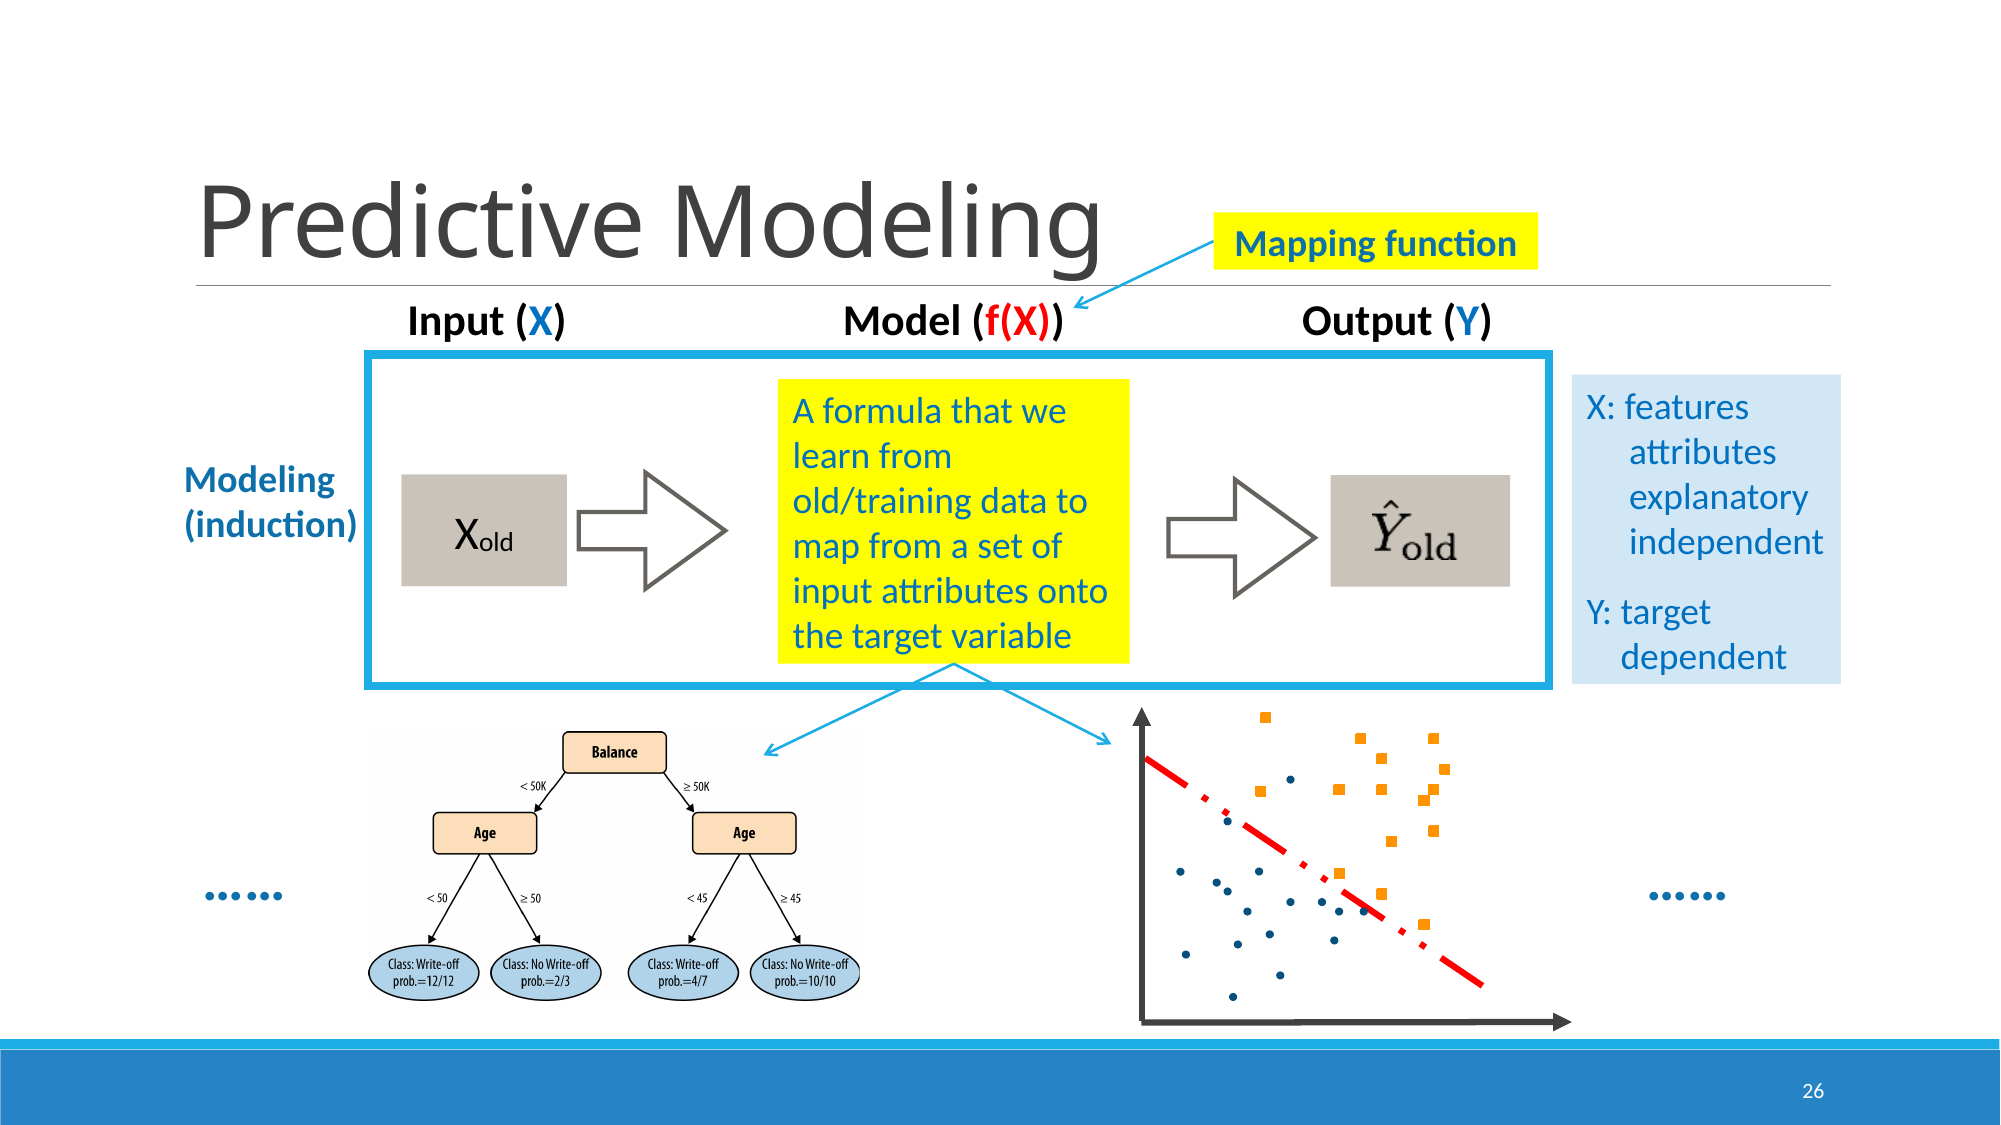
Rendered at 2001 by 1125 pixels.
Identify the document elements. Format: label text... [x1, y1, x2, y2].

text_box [762, 666, 955, 756]
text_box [176, 353, 1550, 687]
text_box Model (f(X)) [837, 285, 1071, 350]
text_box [400, 474, 1511, 588]
text_box Output (Y) [1296, 285, 1499, 350]
text_box …… [197, 836, 292, 918]
text_box …… [1640, 836, 1736, 918]
picture [367, 731, 861, 1001]
title Predictive Modeling [180, 47, 1830, 285]
text_box X: features attributes explanatory independent Y: target dependent [1571, 374, 1841, 685]
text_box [953, 666, 1113, 745]
text_box Mapping function [1213, 212, 1539, 270]
slide_number 26 [1624, 1059, 1840, 1120]
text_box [1140, 706, 1573, 1024]
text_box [1072, 240, 1215, 309]
text_box Input (X) [401, 285, 573, 350]
